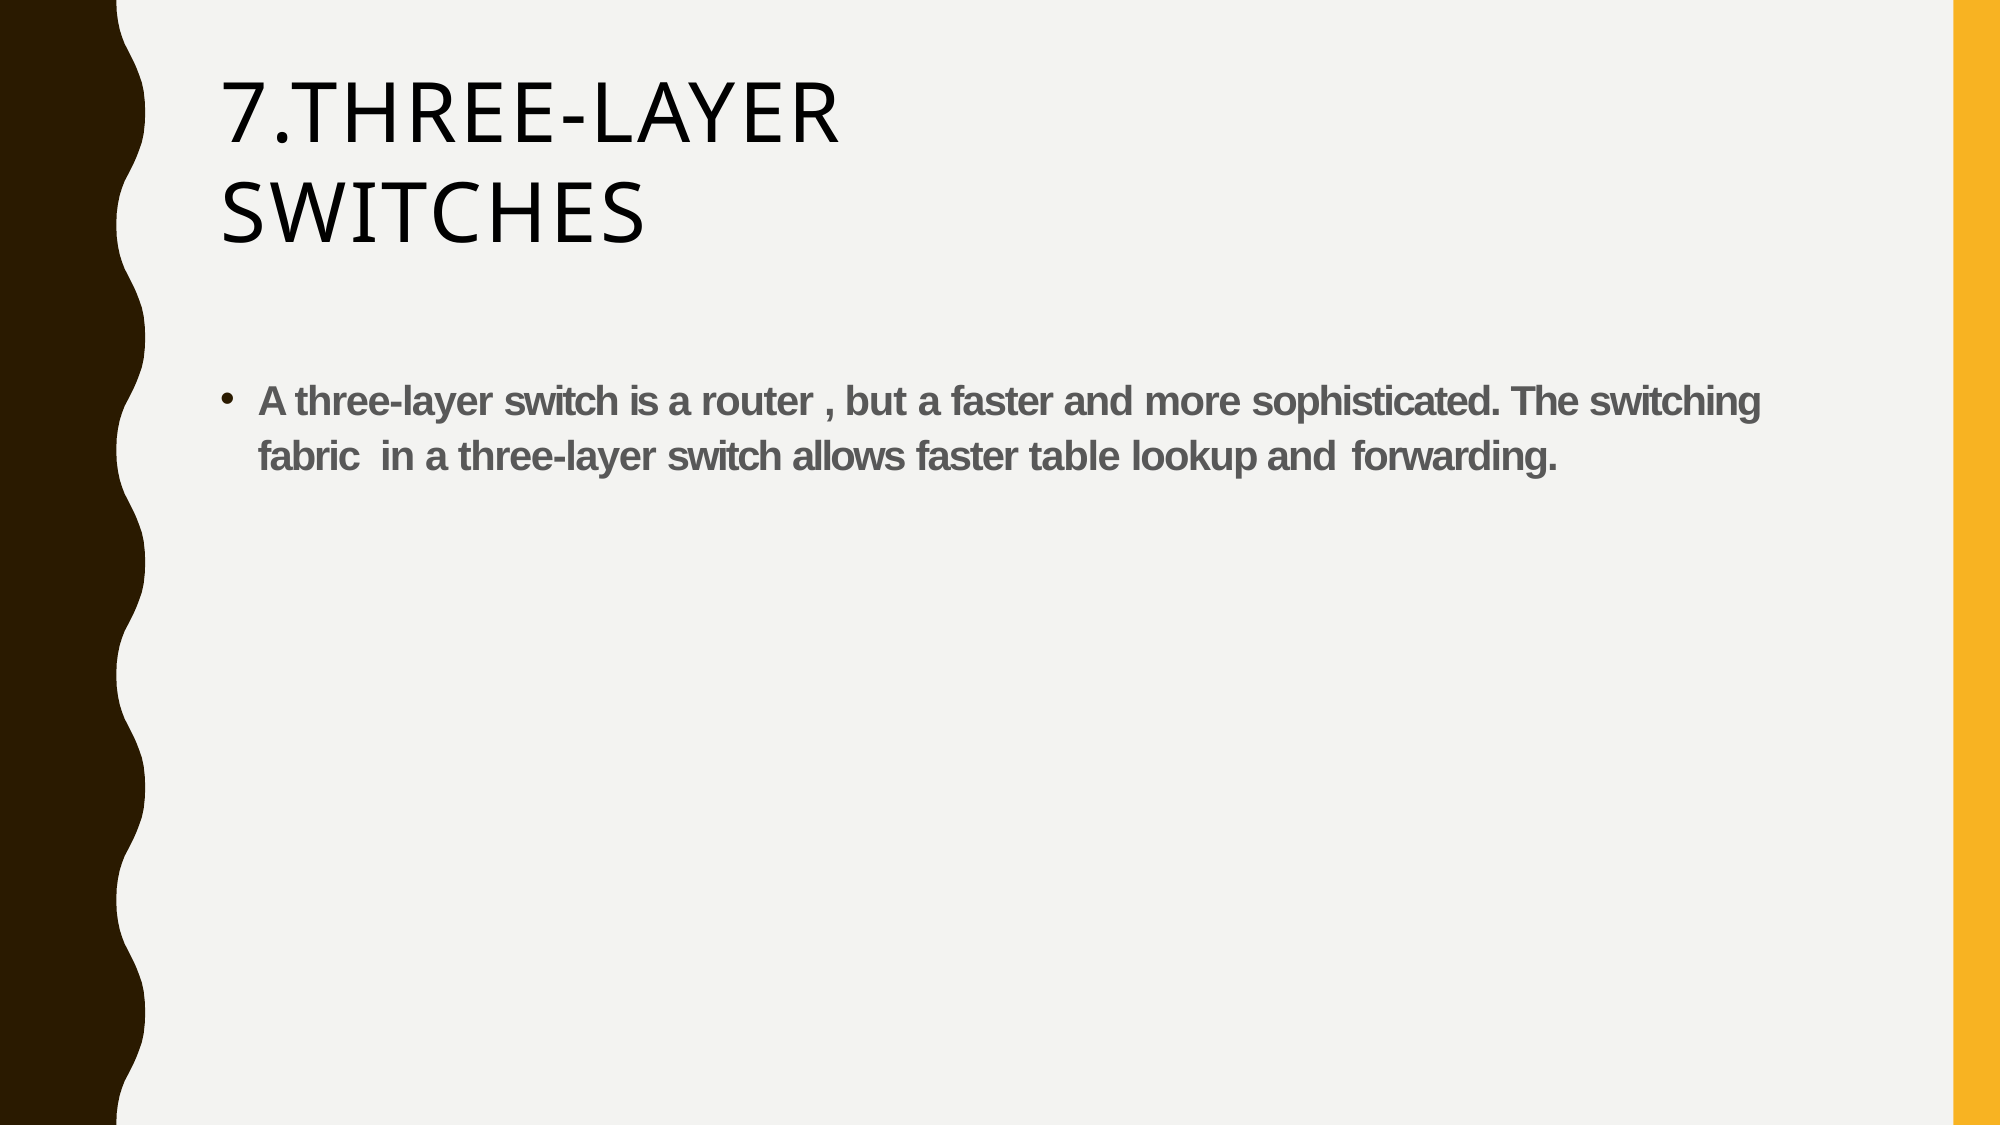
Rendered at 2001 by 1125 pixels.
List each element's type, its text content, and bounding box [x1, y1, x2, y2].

text_box A three-layer switch is a router , but a faster and more sophisticated. The switching fabric in a three-layer switch allows faster table lookup and forwarding. [218, 366, 1862, 479]
title 7.THREE-LAYER SWITCHES [218, 57, 1129, 260]
